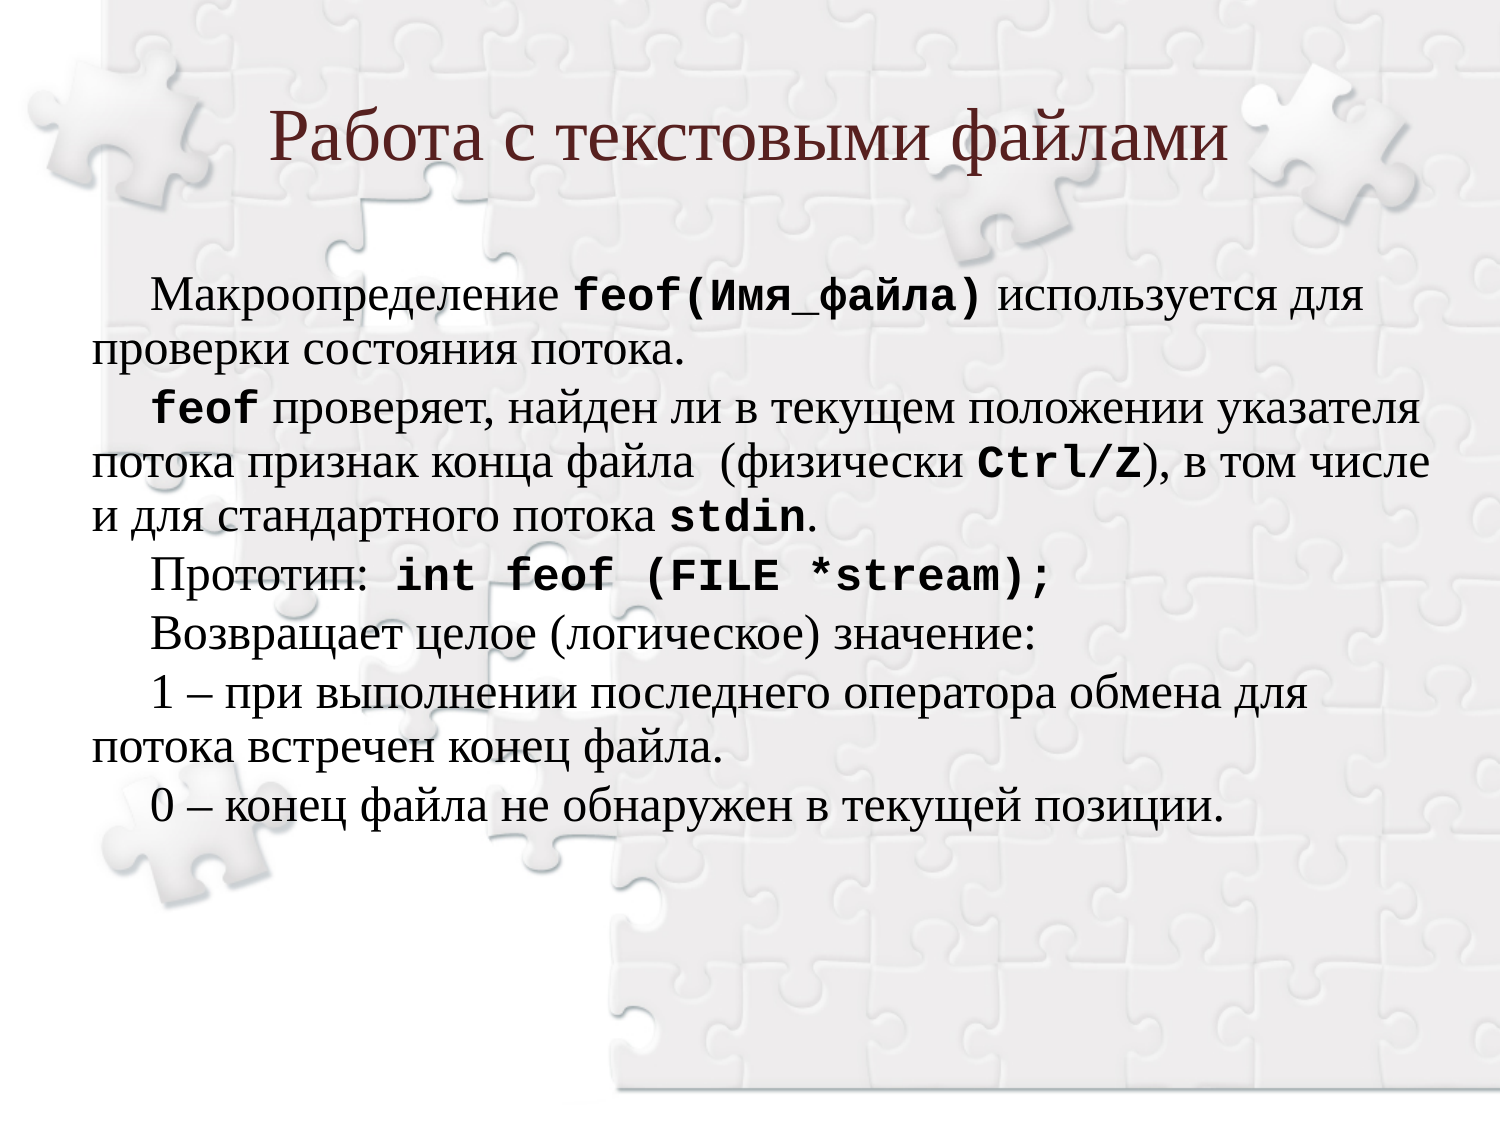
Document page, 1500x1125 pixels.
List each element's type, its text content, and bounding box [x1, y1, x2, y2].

picture [0, 0, 1500, 1125]
list Макроопределение feof(Имя_файла) используется для проверки состояния потока. feof проверяет, найден ли в текущем положении указателя потока признак конца файла (физически Ctrl/Z), в том числе и для стандартного потока stdin. Прототип: int feof (FILE *stream); Возвращает целое (логическое) значение: 1 – при выполнении последнего оператора обмена для потока встречен конец файла. 0 – конец файла не обнаружен в текущей позиции. [76, 259, 1465, 1087]
text_box Работа с текстовыми файлами [74, 45, 1425, 233]
